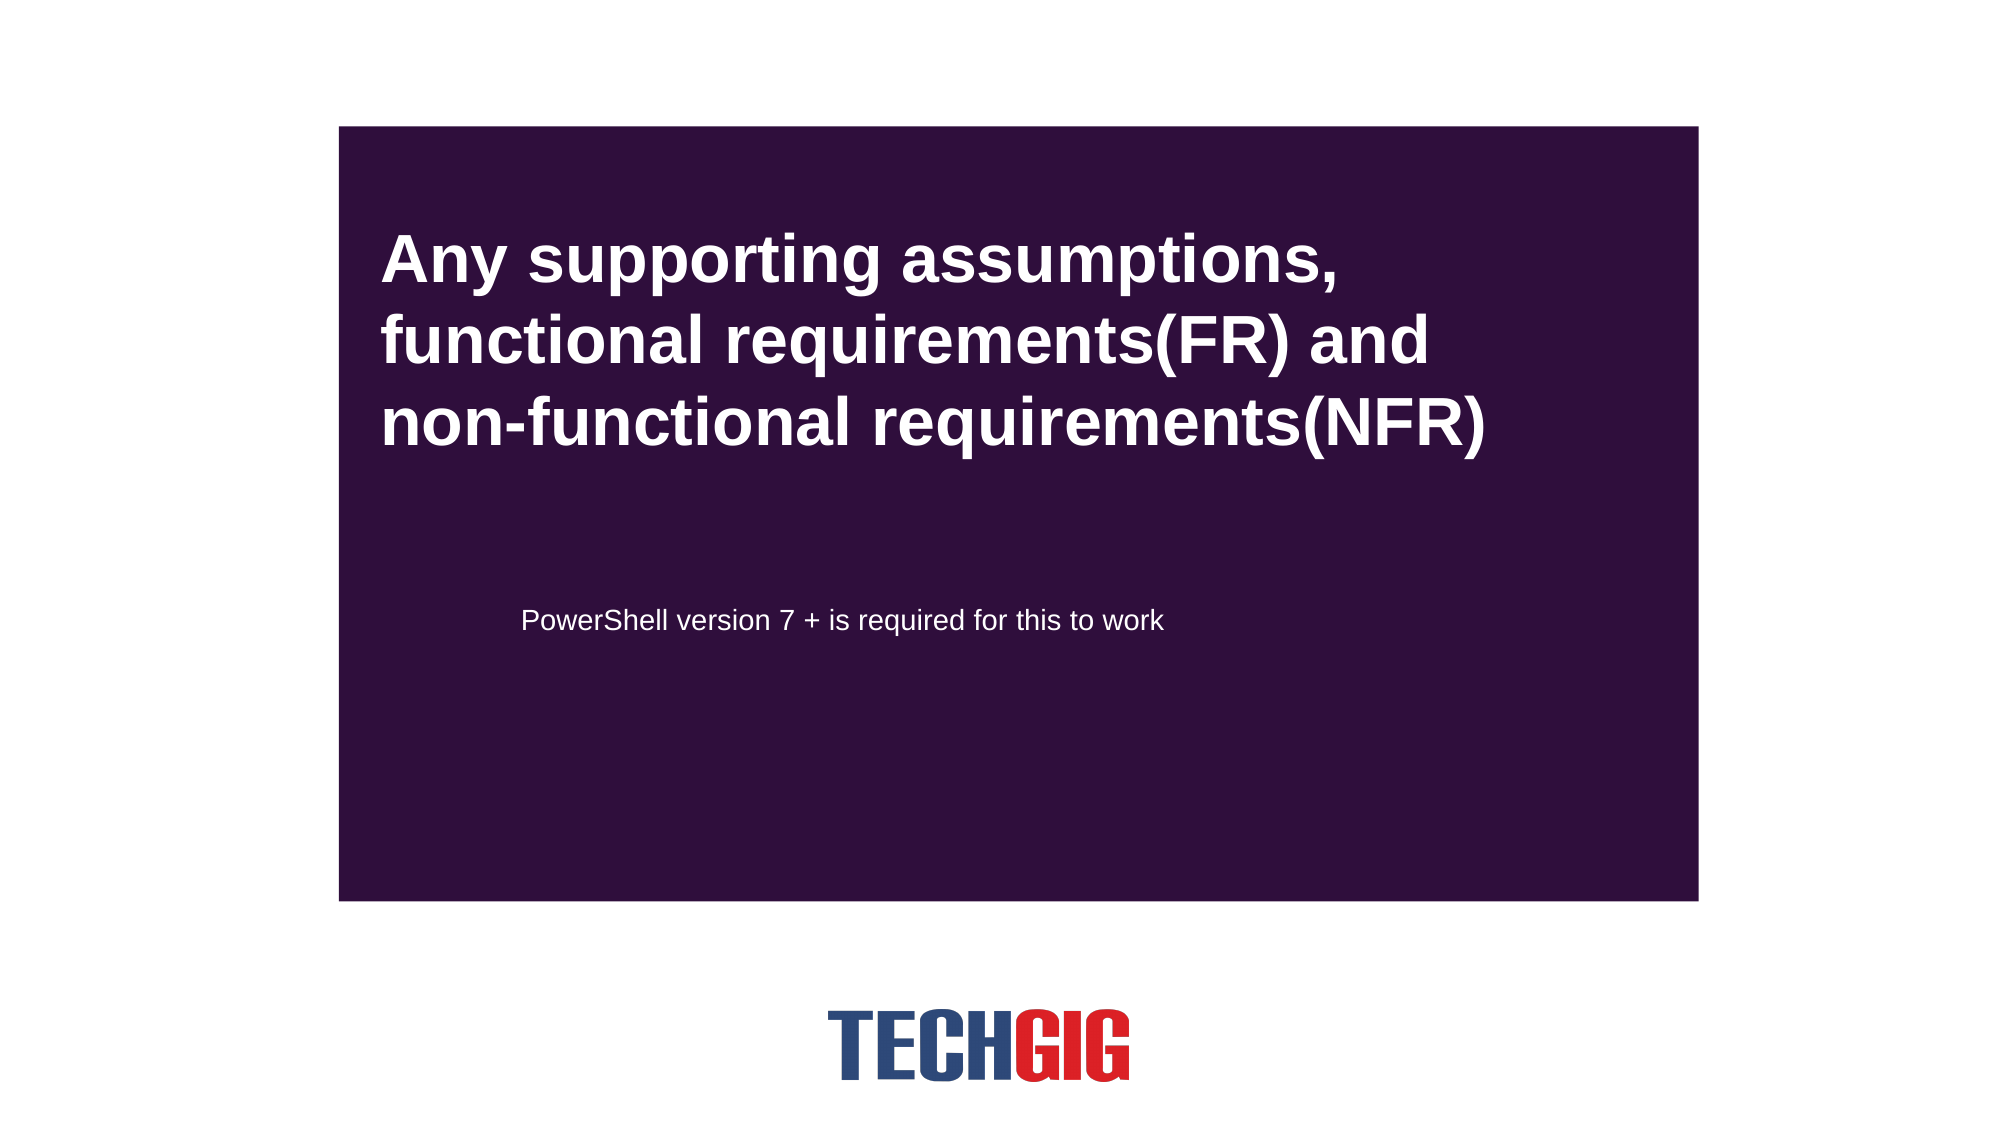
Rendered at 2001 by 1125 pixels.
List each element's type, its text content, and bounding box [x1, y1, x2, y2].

text_box [338, 126, 1699, 902]
picture [828, 1009, 1129, 1082]
text_box Any supporting assumptions, functional requirements(FR) and non-functional requirements(NFR) [366, 207, 1523, 383]
text_box PowerShell version 7 + is required for this to work [505, 593, 1547, 644]
